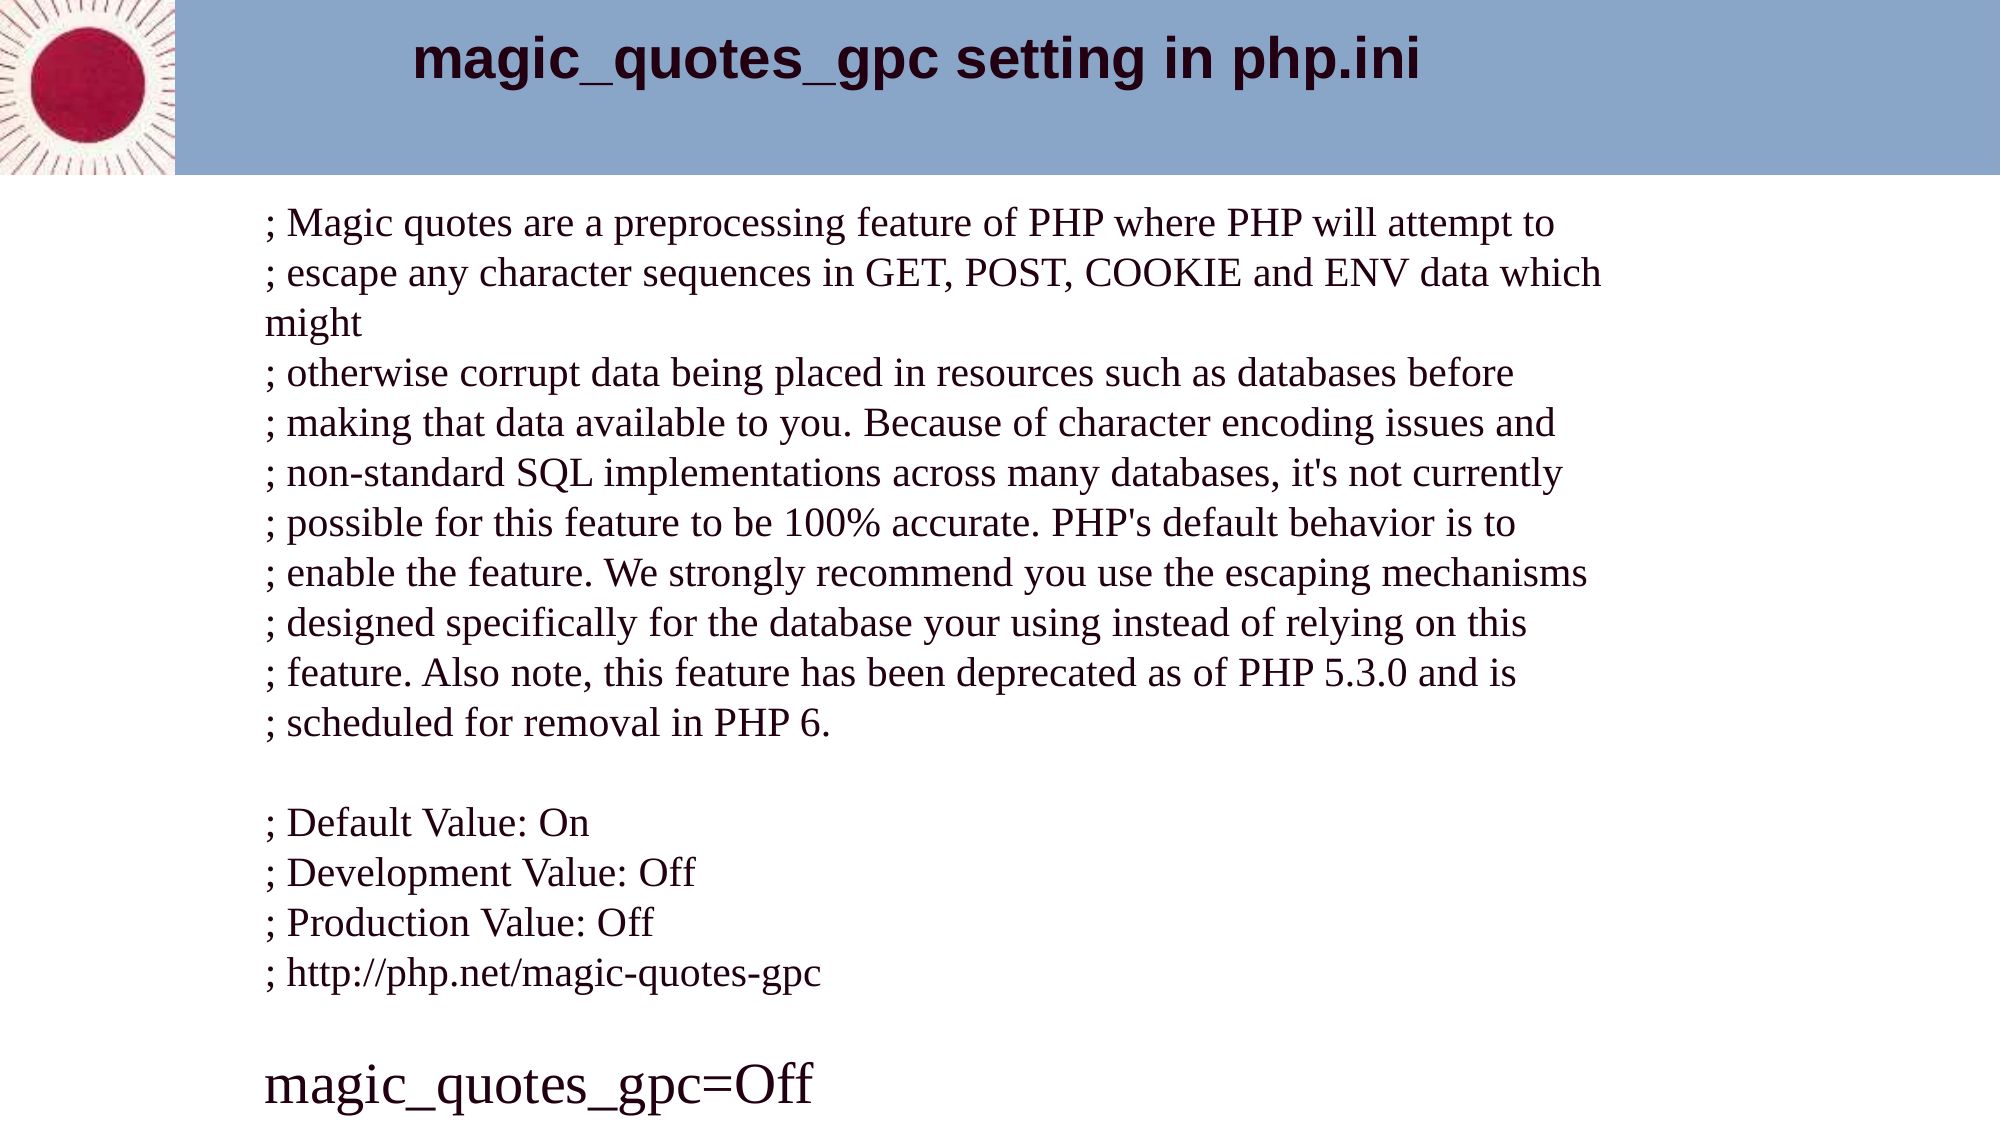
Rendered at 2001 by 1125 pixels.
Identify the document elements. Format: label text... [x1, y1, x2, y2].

text_box magic_quotes_gpc setting in php.ini [397, 12, 1748, 138]
picture [0, 0, 175, 175]
text_box ; Magic quotes are a preprocessing feature of PHP where PHP will attempt to ; escape any character sequences in GET, POST, COOKIE and ENV data which might ; otherwise corrupt data being placed in resources such as databases before ; making that data available to you. Because of character encoding issues and ; non-standard SQL implementations across many databases, it's not currently ; possible for this feature to be 100% accurate. PHP's default behavior is to ; enable the feature. We strongly recommend you use the escaping mechanisms ; designed specifically for the database your using instead of relying on this ; feature. Also note, this feature has been deprecated as of PHP 5.3.0 and is ; scheduled for removal in PHP 6. ; Default Value: On ; Development Value: Off ; Production Value: Off ; http://php.net/magic-quotes-gpc magic_quotes_gpc=Off [249, 187, 1725, 1125]
